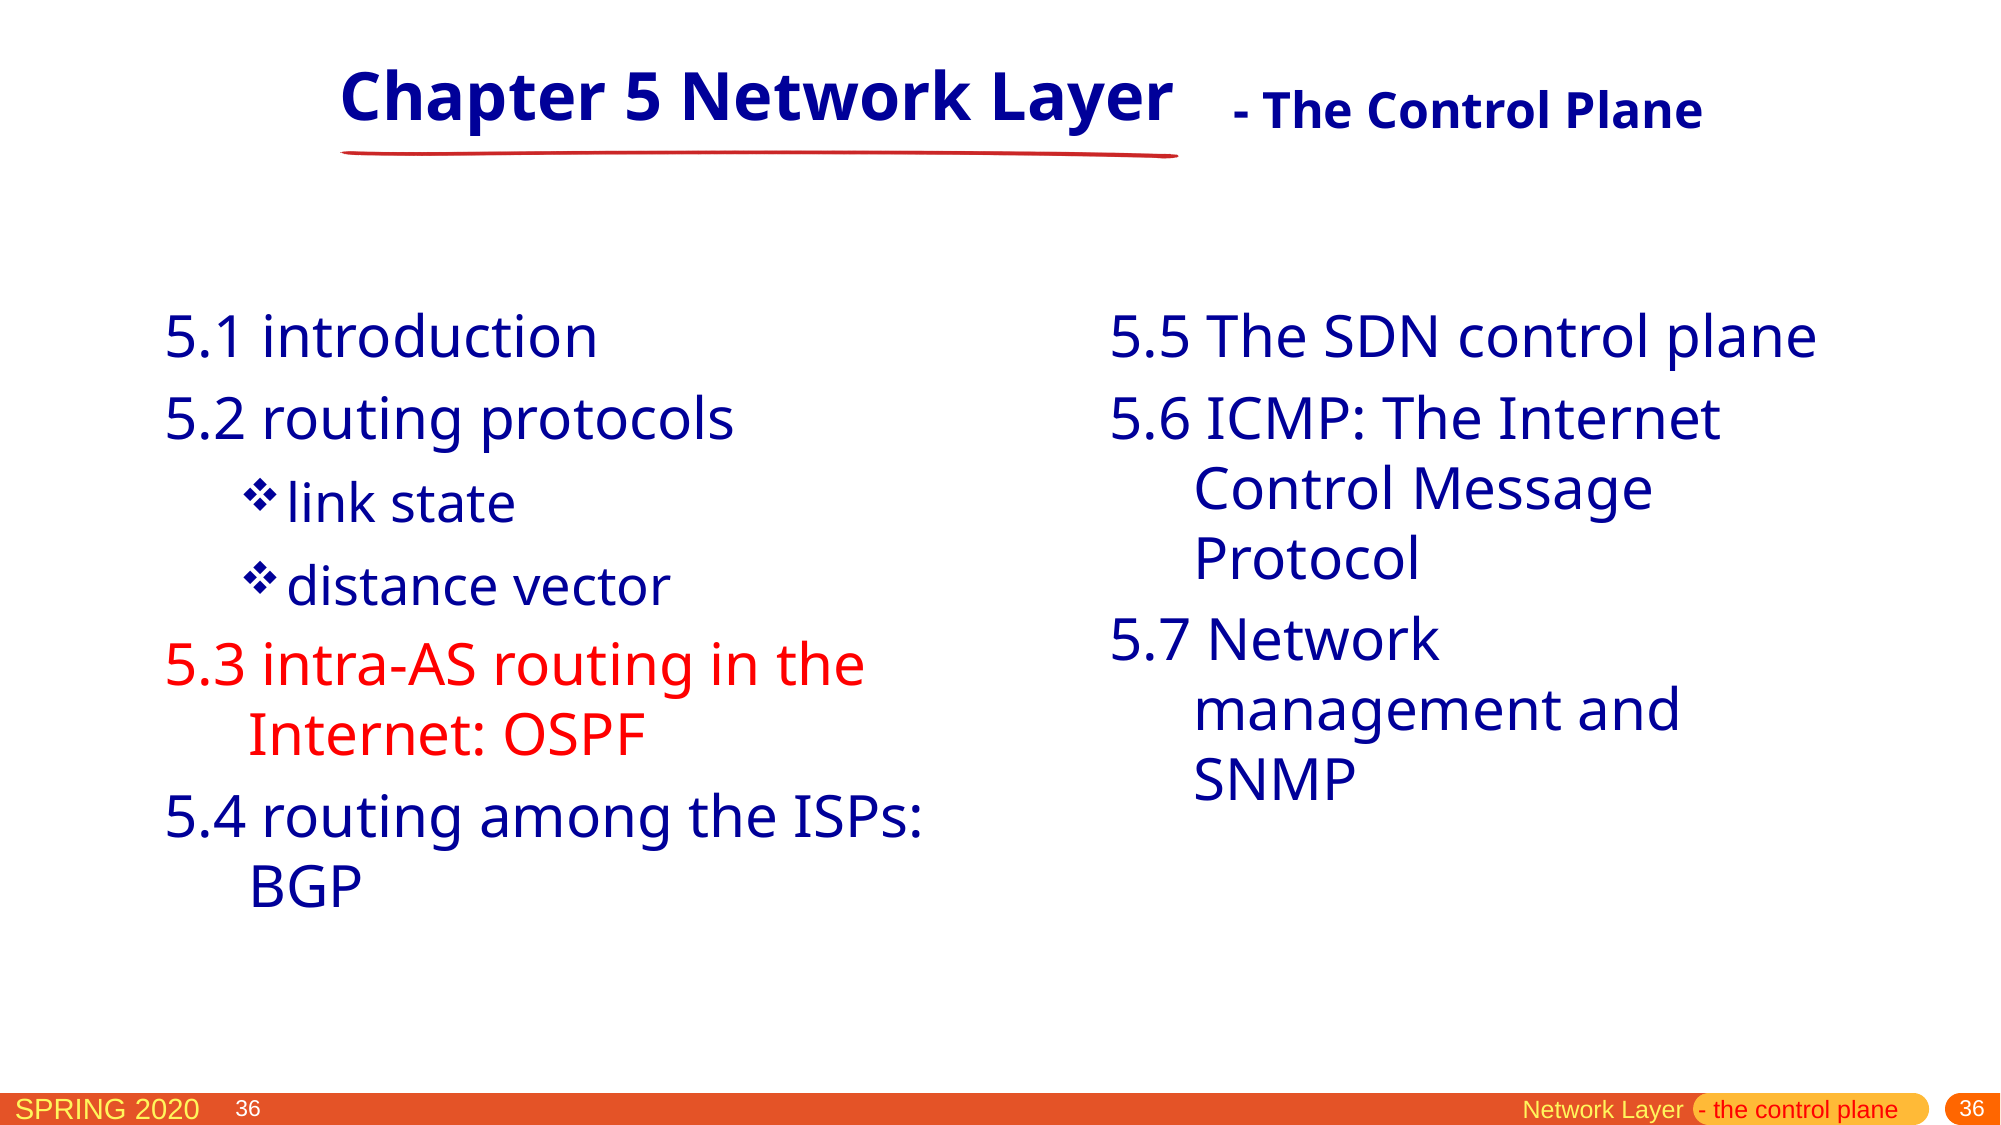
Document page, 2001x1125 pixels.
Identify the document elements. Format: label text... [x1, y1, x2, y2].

text_box Chapter 5 Network Layer [324, 0, 1600, 188]
text_box - The Control Plane [1218, 71, 1768, 147]
list 5.1 introduction 5.2 routing protocols link state distance vector 5.3 intra-AS routing in the Internet: OSPF 5.4 routing among the ISPs: BGP [149, 292, 1060, 969]
text_box Network Layer - the control plane [1507, 1086, 2000, 1125]
text_box 5.5 The SDN control plane 5.6 ICMP: The Internet Control Message Protocol 5.7 Network management and SNMP [1094, 292, 1839, 969]
picture [337, 148, 1190, 162]
